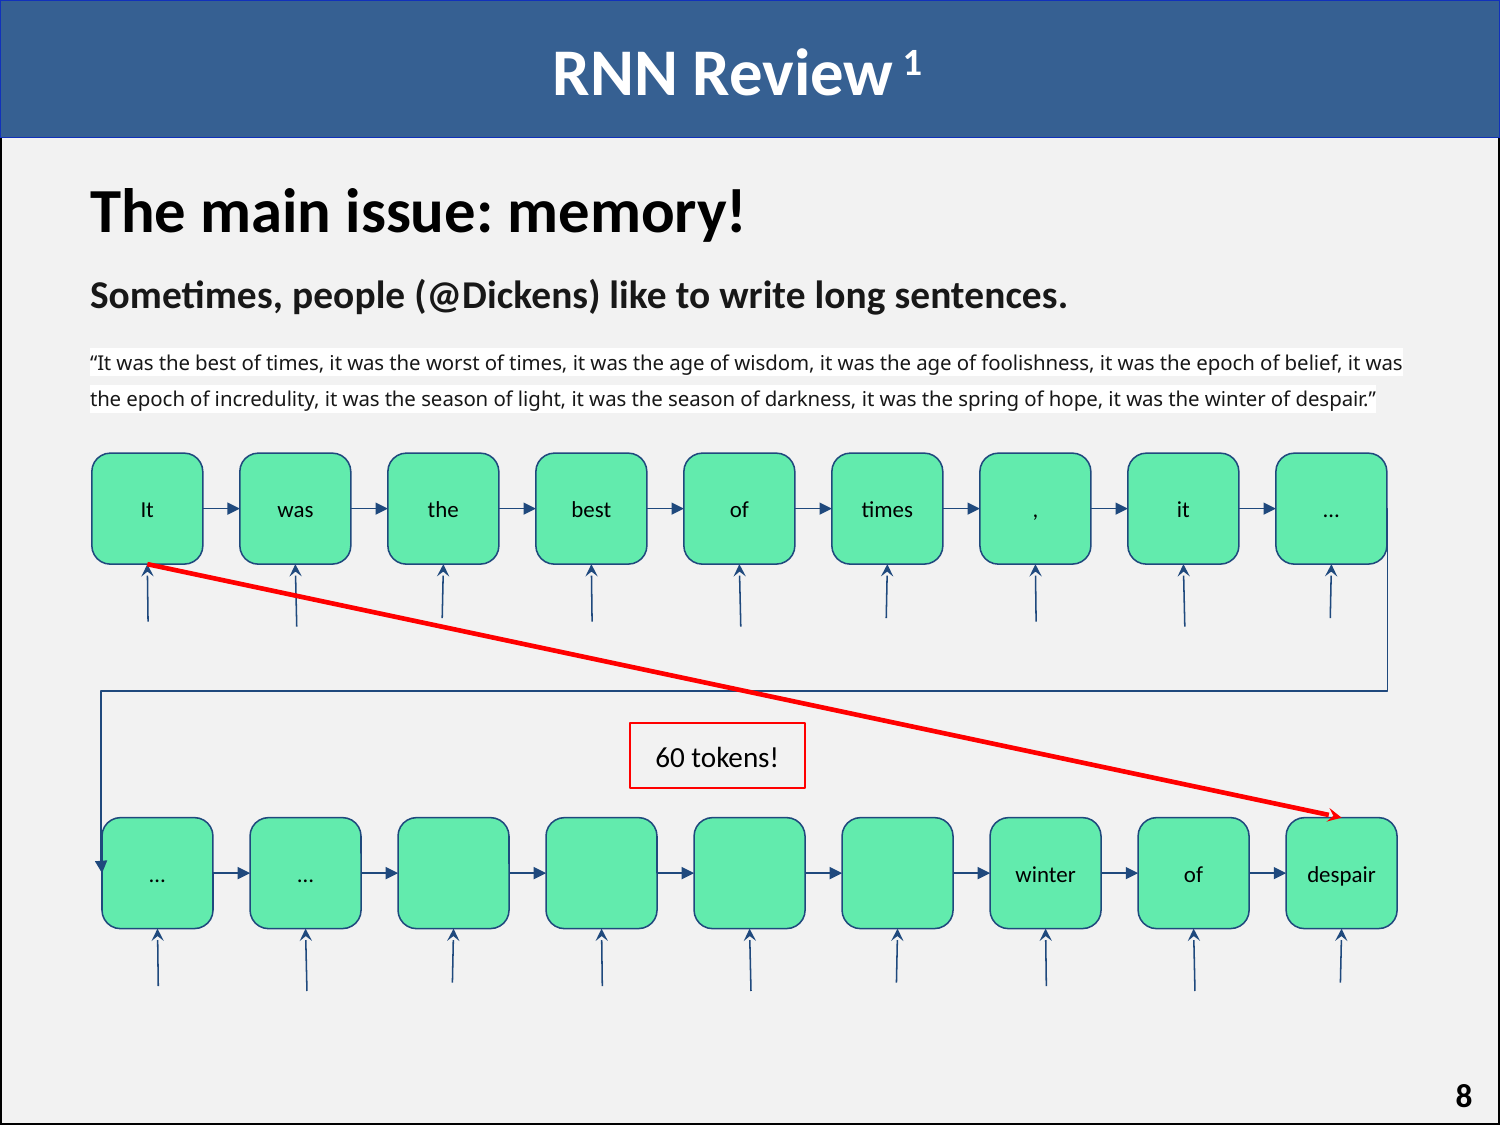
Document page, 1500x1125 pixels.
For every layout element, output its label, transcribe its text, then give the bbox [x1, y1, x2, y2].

list The main issue: memory! Sometimes, people (@Dickens) like to write long sentences. “It was the best of times, it was the worst of times, it was the age of wisdom, it was the age of foolishness, it was the epoch of belief, it was the epoch of incredulity, it was the season of light, it was the season of darkness, it was the spring of hope, it was the winter of despair.” [75, 162, 1438, 454]
text_box , [979, 453, 1091, 507]
text_box it [1127, 453, 1239, 507]
text_box … [250, 882, 362, 929]
slide_number ‹#› [1350, 1062, 1488, 1125]
text_box … [1275, 453, 1387, 507]
text_box It [91, 453, 203, 558]
text_box best [535, 453, 647, 507]
text_box … [101, 881, 214, 929]
text_box of [1138, 882, 1250, 929]
text_box winter [990, 882, 1102, 929]
text_box times [831, 453, 943, 507]
text_box [694, 882, 806, 929]
text_box [546, 882, 658, 929]
text_box [842, 882, 954, 929]
text_box despair [1286, 824, 1398, 929]
text_box the [387, 453, 499, 507]
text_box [147, 563, 1342, 818]
text_box of [683, 453, 795, 507]
title RNN Review 1 [24, 0, 1450, 138]
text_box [101, 508, 1388, 874]
text_box [398, 882, 510, 929]
text_box was [239, 453, 351, 507]
